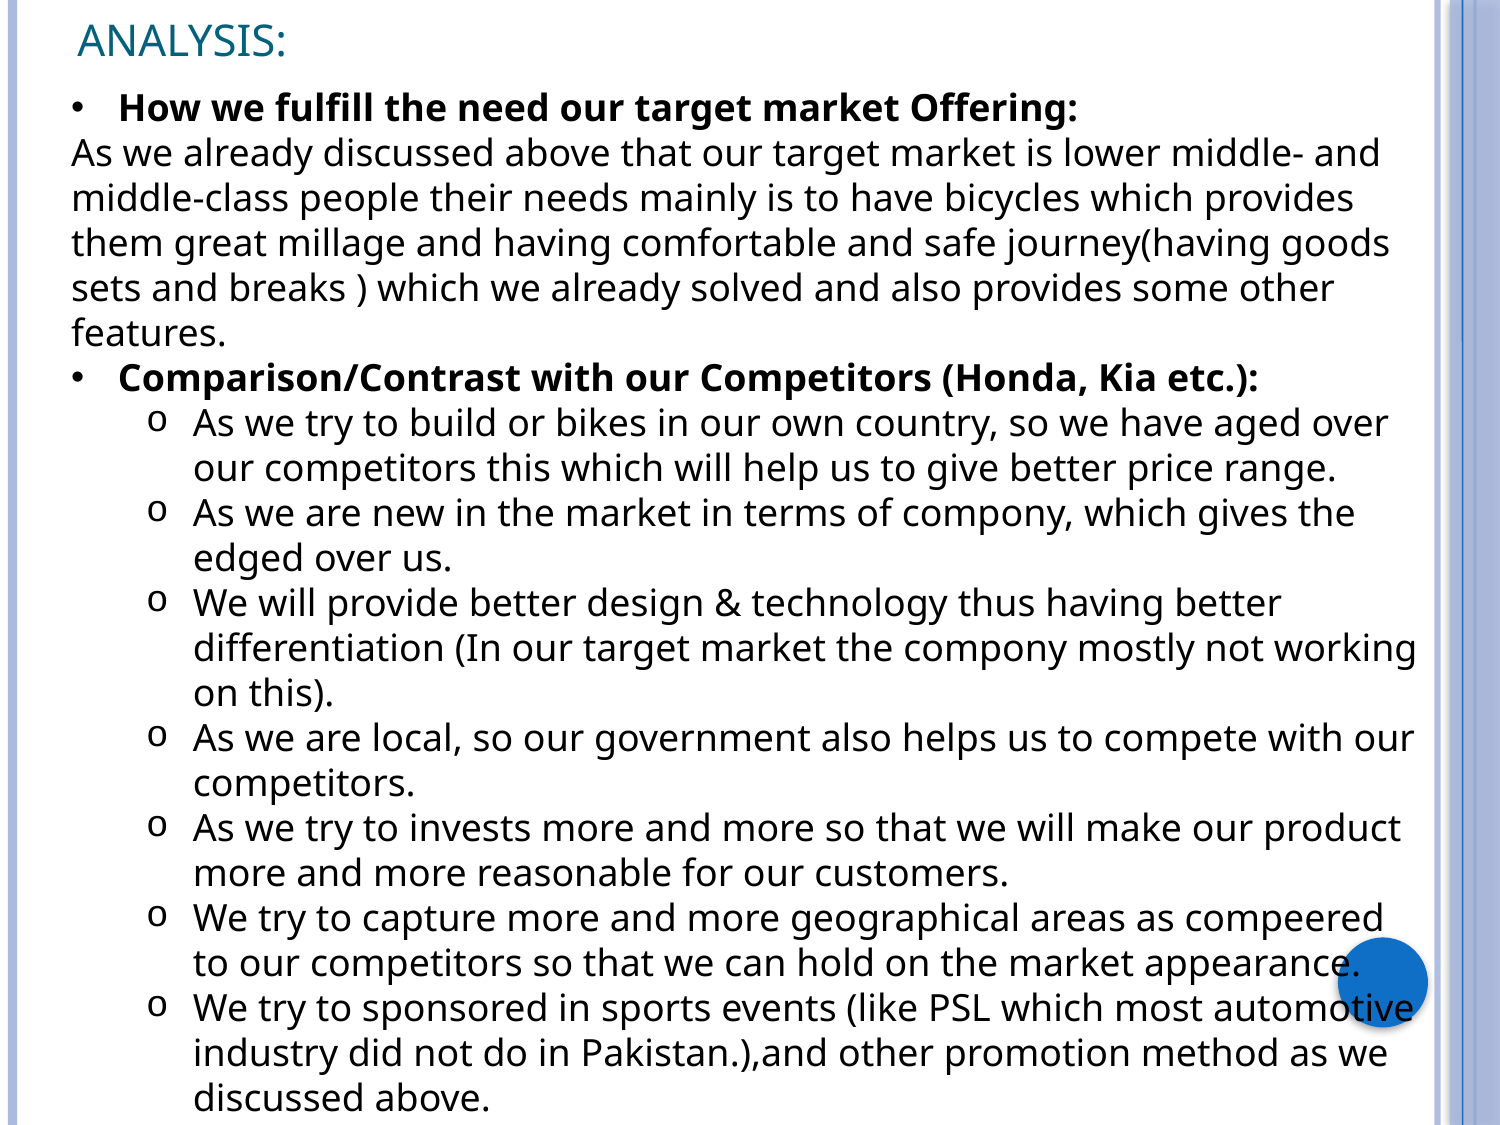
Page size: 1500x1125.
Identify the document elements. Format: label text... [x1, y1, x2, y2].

title ANALYSIS: [62, 5, 1288, 73]
text_box How we fulfill the need our target market Offering: As we already discussed above that our target market is lower middle- and middle-class people their needs mainly is to have bicycles which provides them great millage and having comfortable and safe journey(having goods sets and breaks ) which we already solved and also provides some other features. Comparison/Contrast with our Competitors (Honda, Kia etc.): As we try to build or bikes in our own country, so we have aged over our competitors this which will help us to give better price range. As we are new in the market in terms of compony, which gives the edged over us. We will provide better design & technology thus having better differentiation (In our target market the compony mostly not working on this). As we are local, so our government also helps us to compete with our competitors. As we try to invests more and more so that we will make our product more and more reasonable for our customers. We try to capture more and more geographical areas as compeered to our competitors so that we can hold on the market appearance. We try to sponsored in sports events (like PSL which most automotive industry did not do in Pakistan.),and other promotion method as we discussed above. [56, 76, 1444, 1125]
